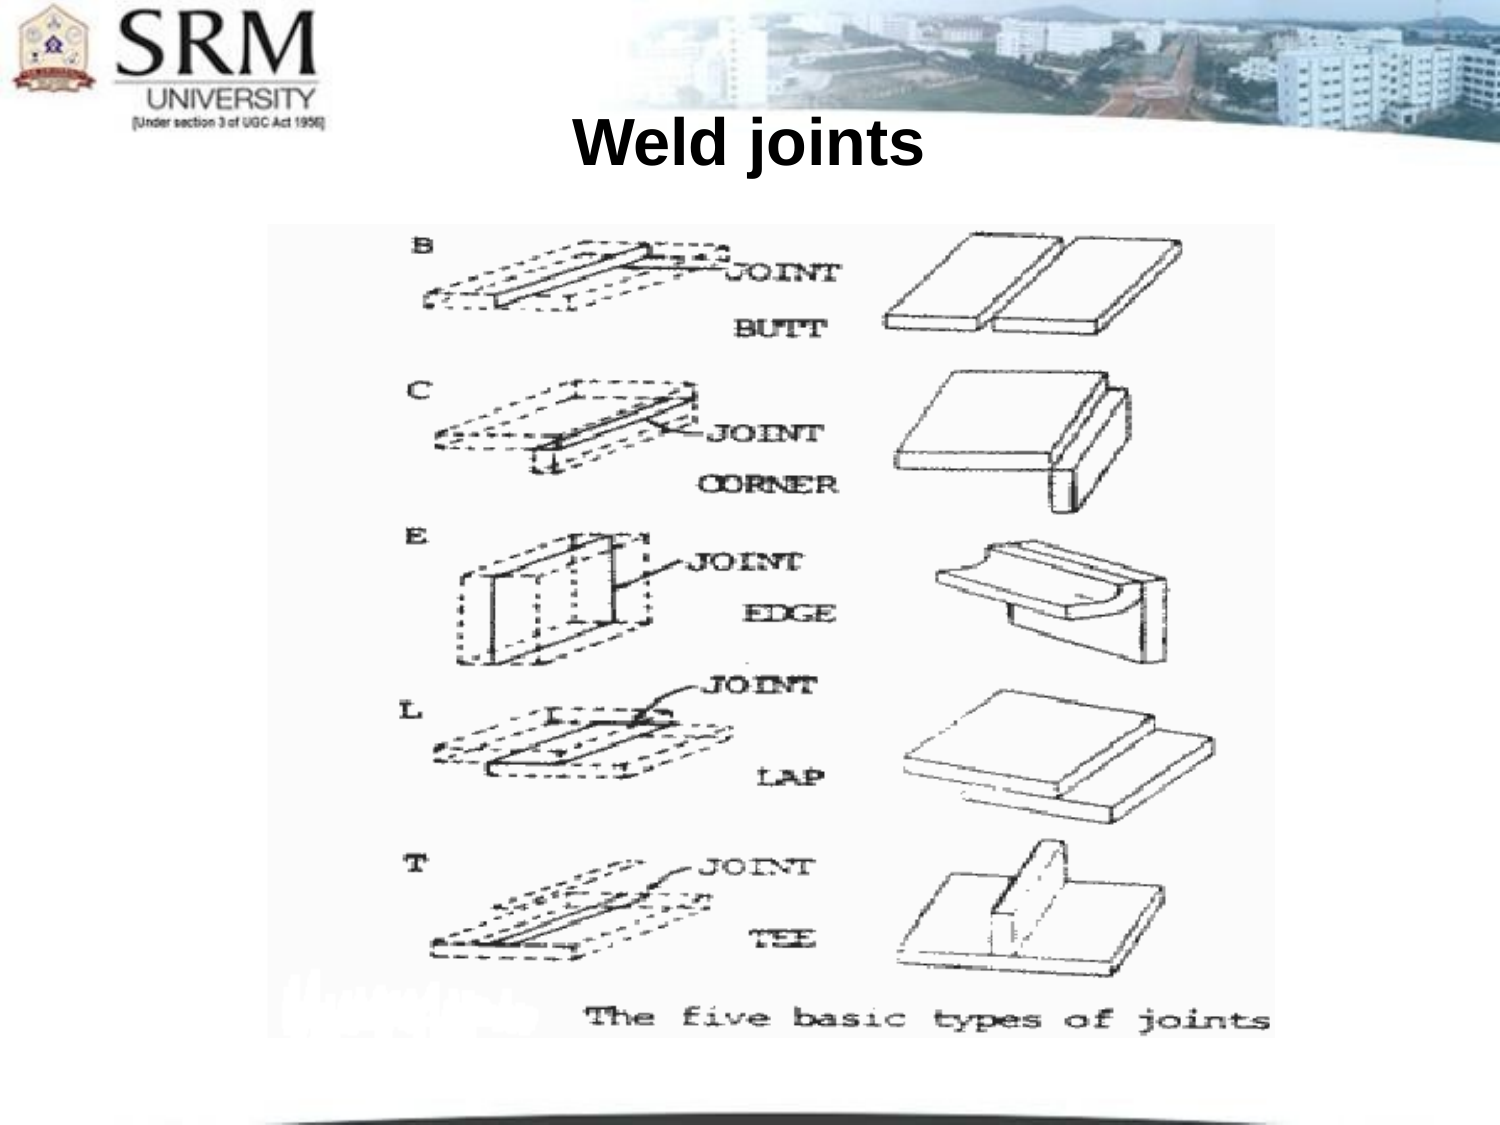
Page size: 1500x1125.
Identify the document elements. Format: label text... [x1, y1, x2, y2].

picture [0, 0, 1500, 1125]
text_box [267, 224, 1275, 1038]
title Weld joints [569, 96, 931, 224]
